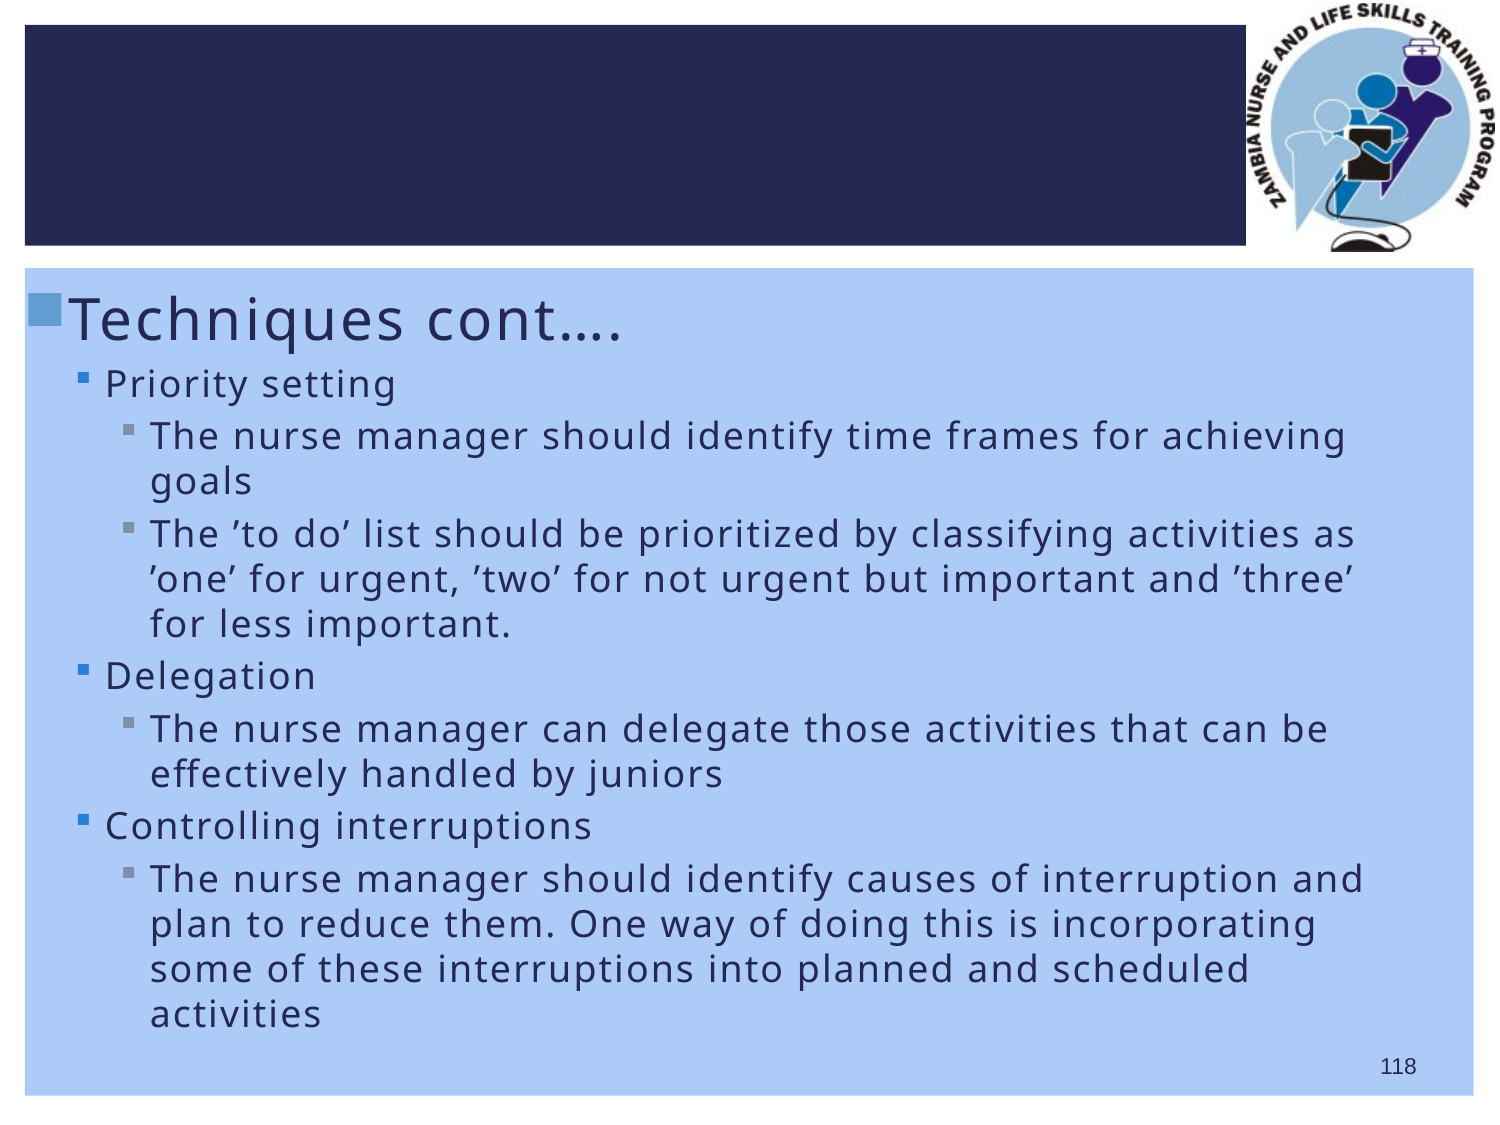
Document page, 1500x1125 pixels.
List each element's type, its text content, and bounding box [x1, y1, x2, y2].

picture [1246, 3, 1495, 252]
list Techniques cont…. Priority setting The nurse manager should identify time frames for achieving goals The ’to do’ list should be prioritized by classifying activities as ’one’ for urgent, ’two’ for not urgent but important and ’three’ for less important. Delegation The nurse manager can delegate those activities that can be effectively handled by juniors Controlling interruptions The nurse manager should identify causes of interruption and plan to reduce them. One way of doing this is incorporating some of these interruptions into planned and scheduled activities [0, 275, 1438, 1125]
slide_number 118 [1349, 1041, 1448, 1089]
